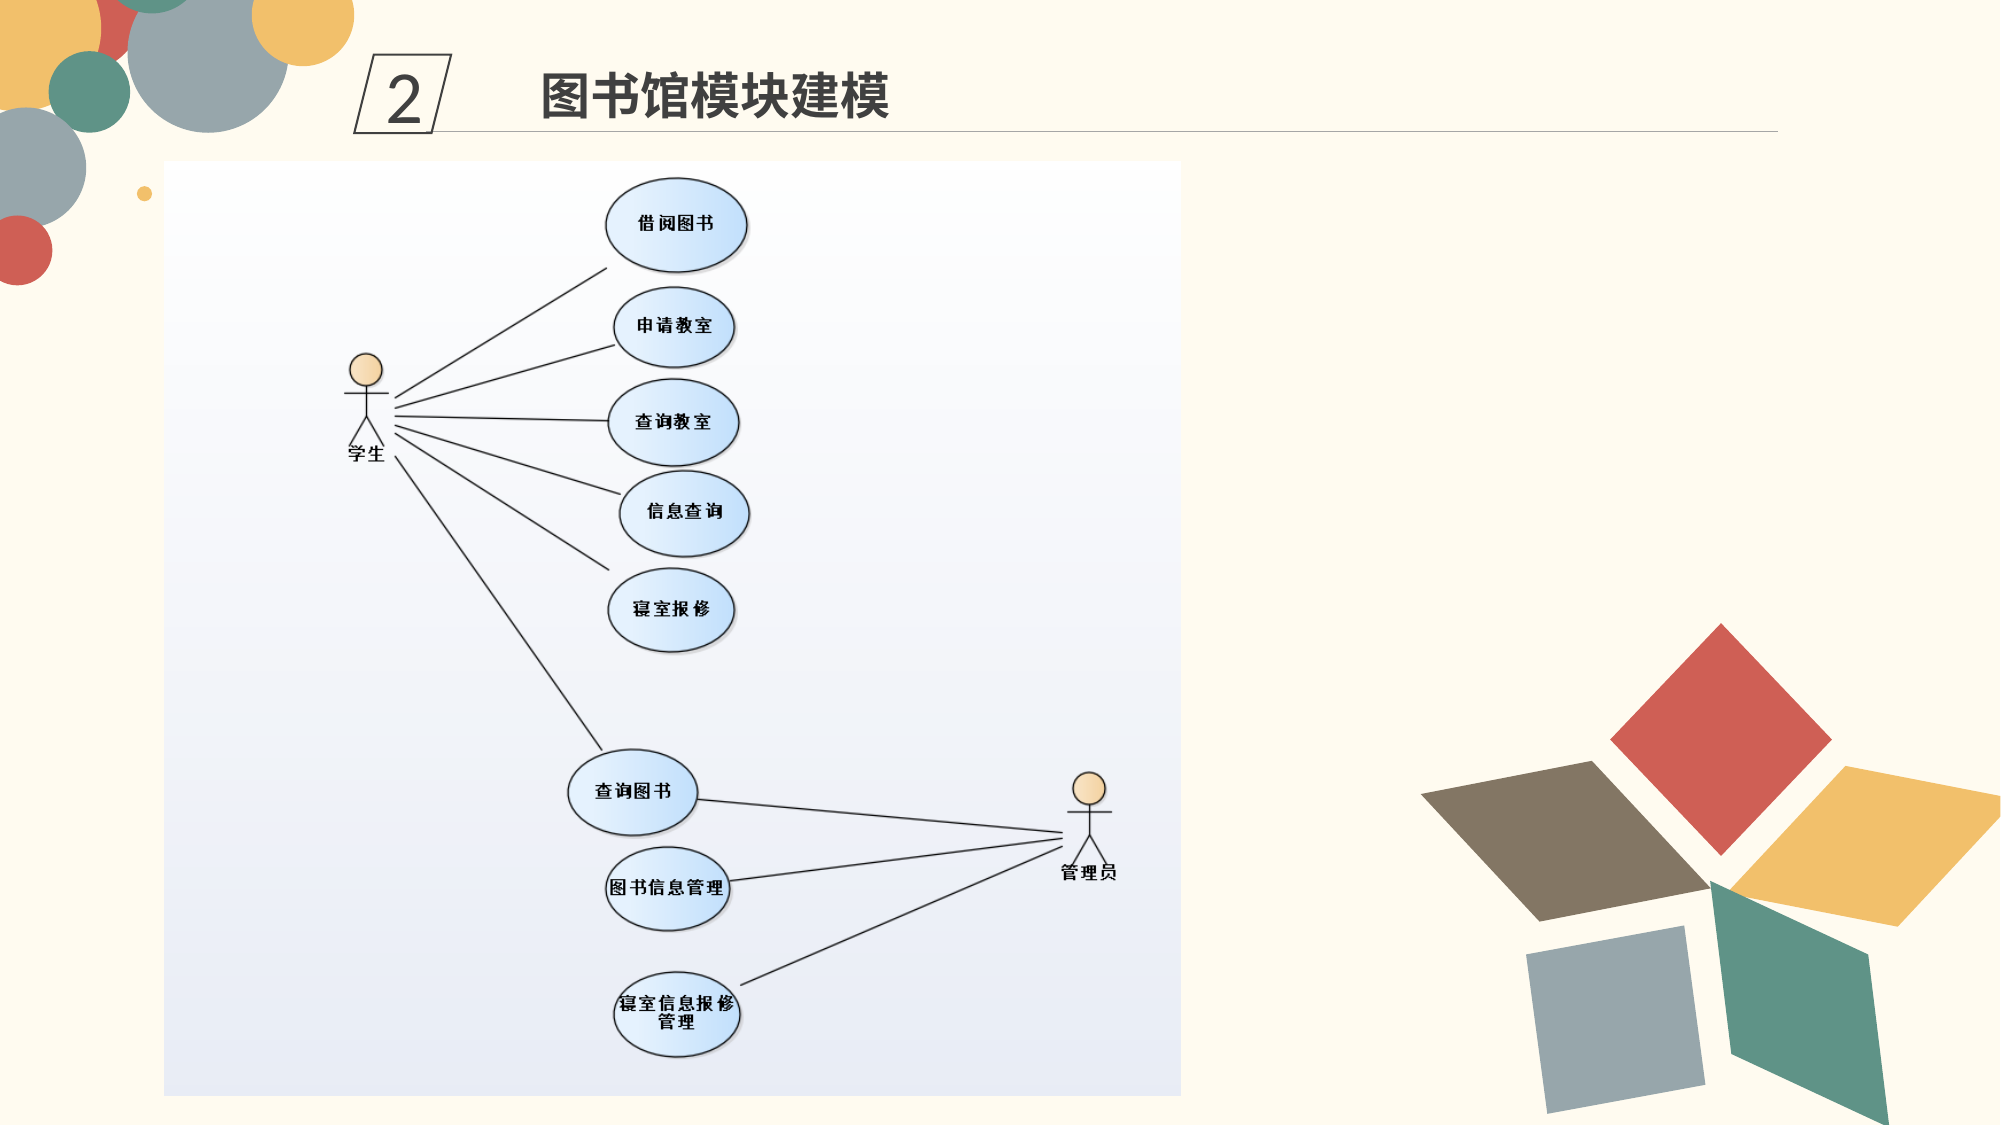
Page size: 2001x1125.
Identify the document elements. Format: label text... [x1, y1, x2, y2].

text_box [1524, 924, 1707, 1116]
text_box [0, 0, 355, 289]
text_box [1418, 759, 1713, 923]
text_box 2 [355, 53, 453, 135]
text_box 图书馆模块建模 [526, 57, 1296, 131]
text_box [1730, 764, 2001, 928]
picture [164, 161, 1181, 1097]
text_box [1708, 879, 1891, 1125]
text_box [1608, 621, 1834, 858]
